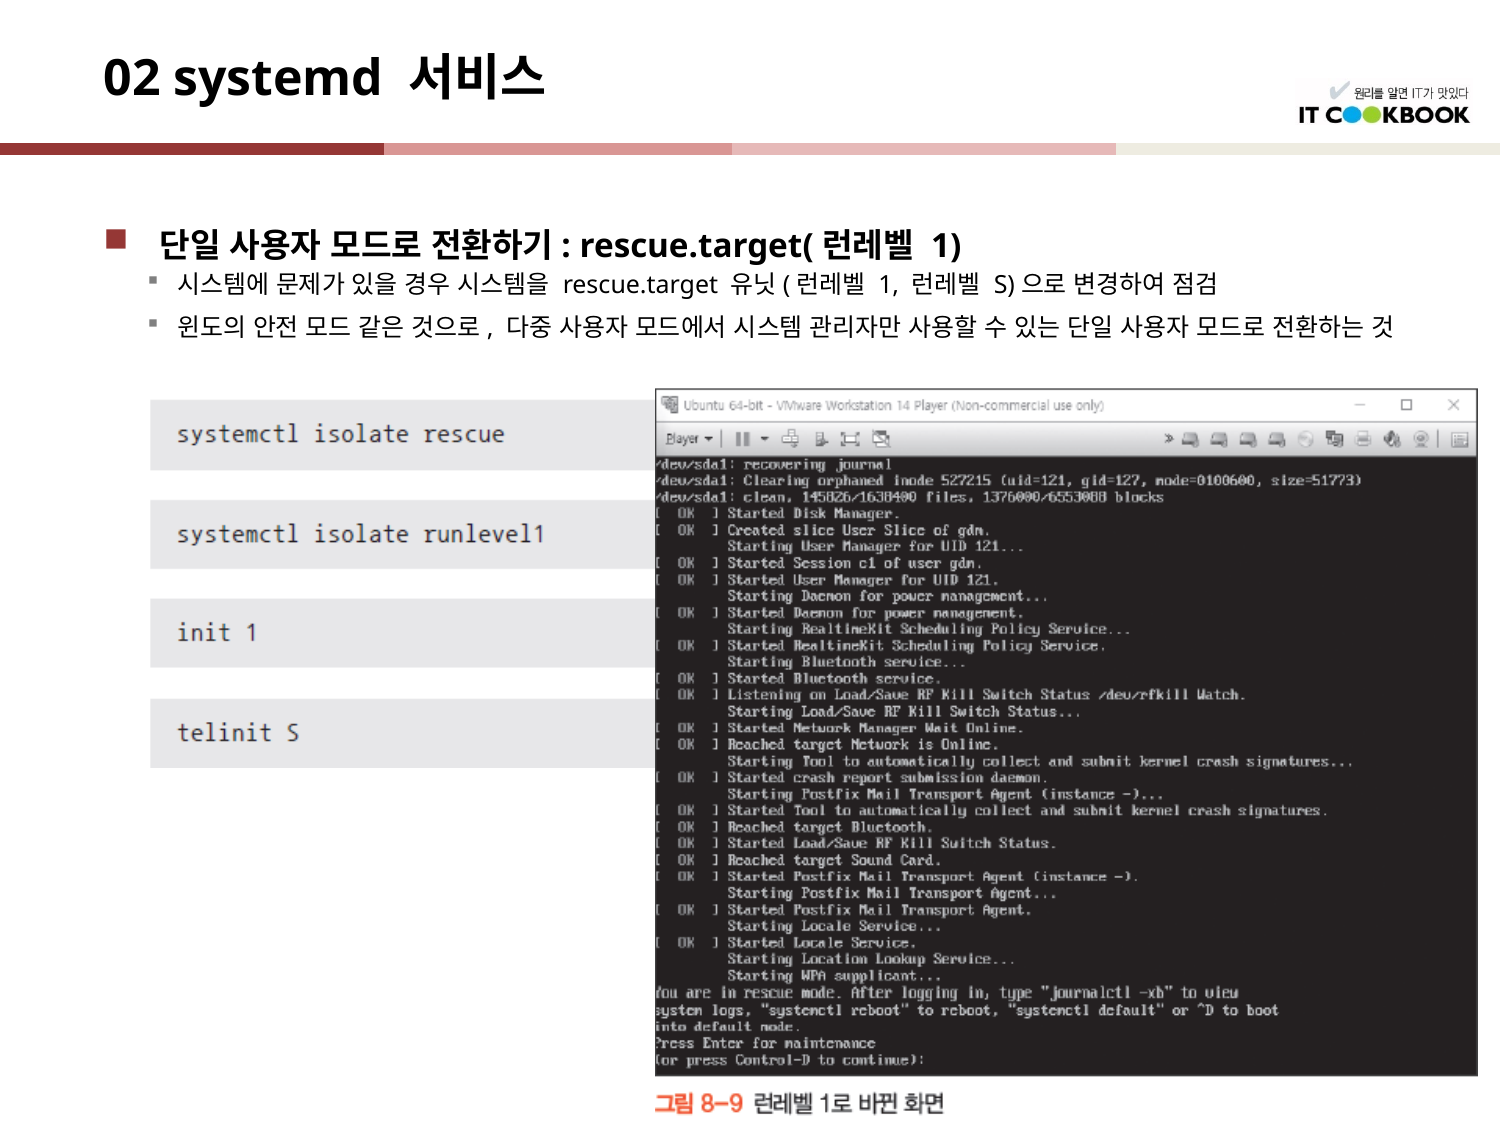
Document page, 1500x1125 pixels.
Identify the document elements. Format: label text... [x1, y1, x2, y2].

list 단일 사용자 모드로 전환하기: rescue.target(런레벨 1) 시스템에 문제가 있을 경우 시스템을 rescue.target 유닛(런레벨 1, 런레벨 S)으로 변경하여 점검 윈도의 안전 모드 같은 것으로, 다중 사용자 모드에서 시스템 관리자만 사용할 수 있는 단일 사용자 모드로 전환하는 것 [88, 196, 1436, 1083]
picture [1295, 78, 1473, 125]
title 02 systemd 서비스 [88, 30, 1330, 121]
picture [148, 387, 1478, 1125]
